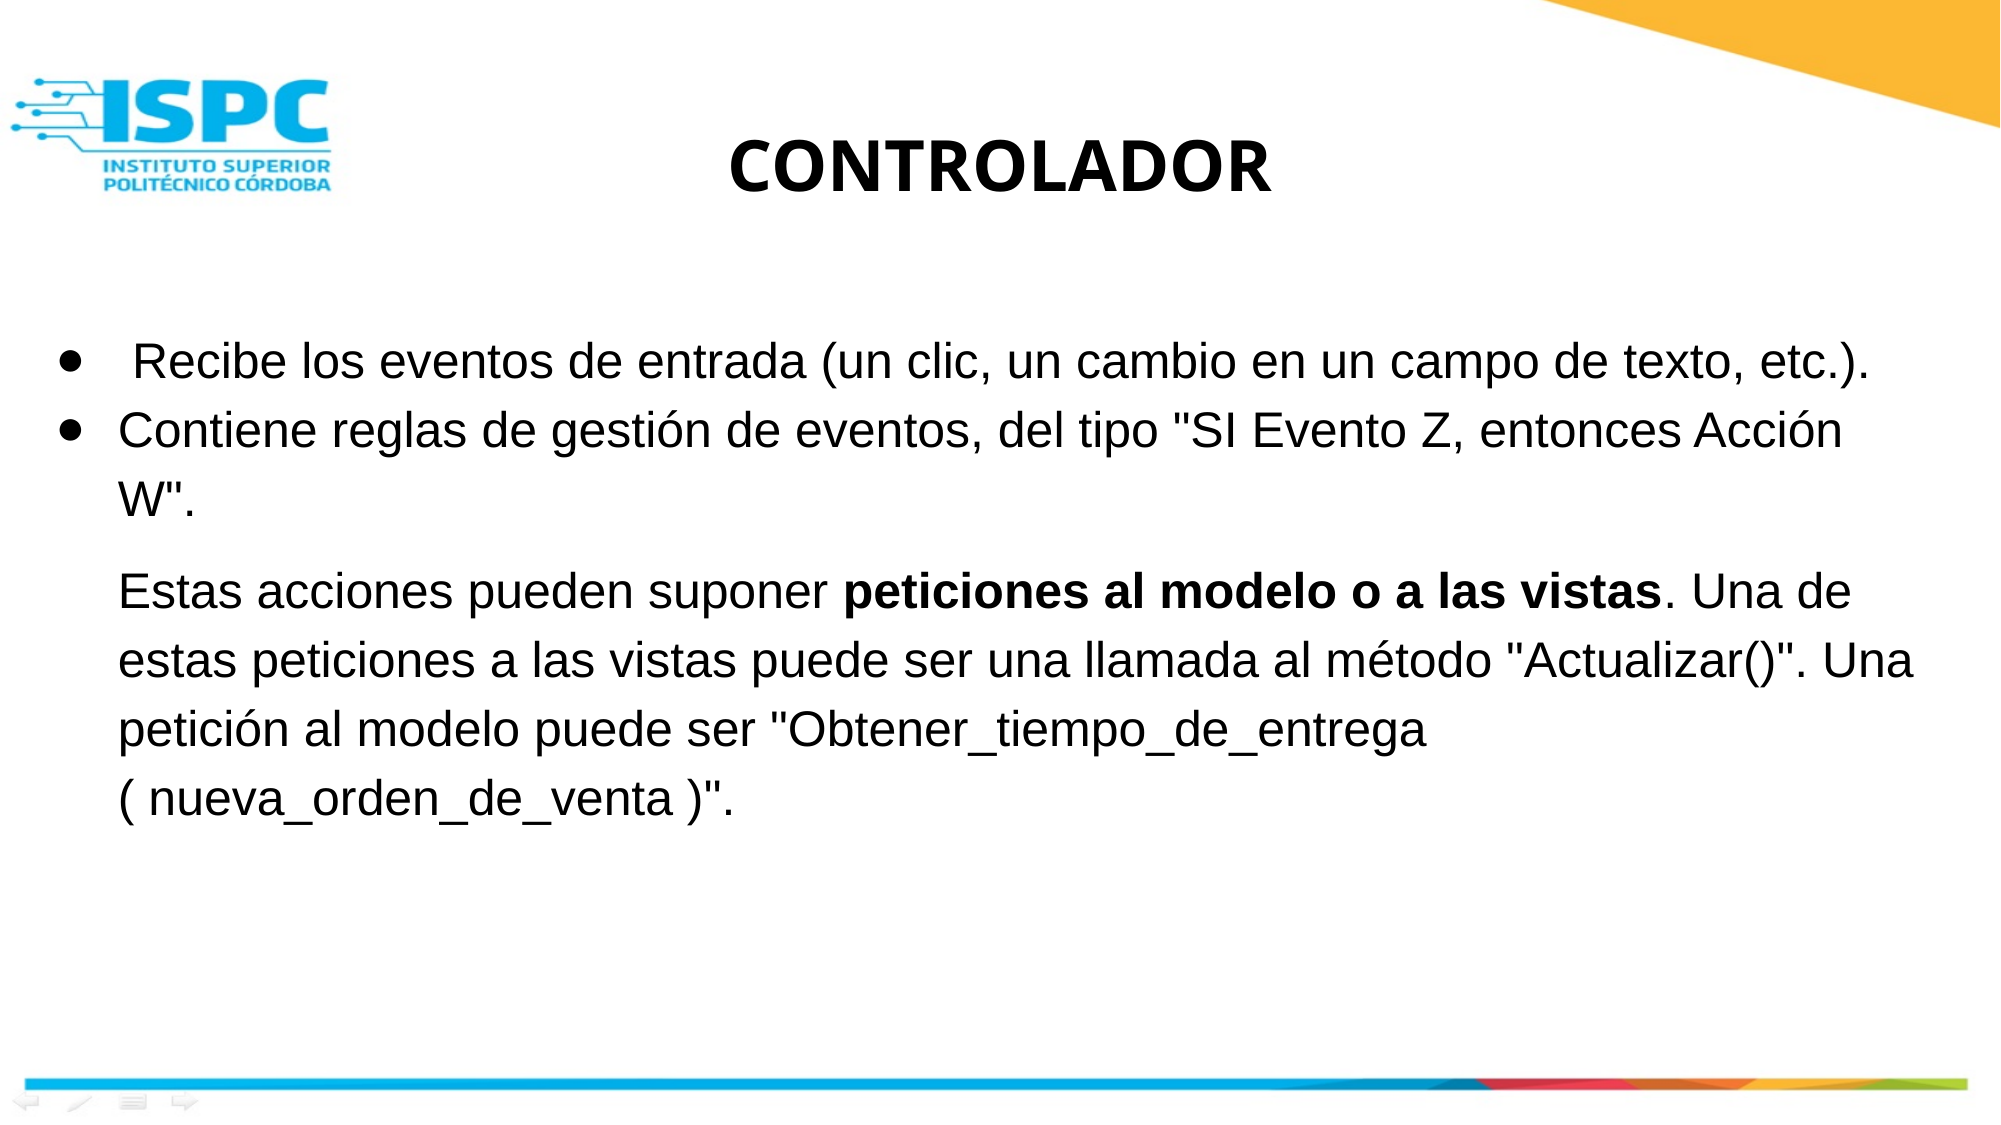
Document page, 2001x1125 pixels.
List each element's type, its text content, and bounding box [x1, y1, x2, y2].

text_box Recibe los eventos de entrada (un clic, un cambio en un campo de texto, etc.). Contiene reglas de gestión de eventos, del tipo "SI Evento Z, entonces Acción W". Estas acciones pueden suponer peticiones al modelo o a las vistas. Una de estas peticiones a las vistas puede ser una llamada al método "Actualizar()". Una petición al modelo puede ser "Obtener_tiempo_de_entrega ( nueva_orden_de_venta )". [27, 304, 1932, 841]
picture [0, 0, 2001, 1125]
title CONTROLADOR [68, 38, 1932, 221]
